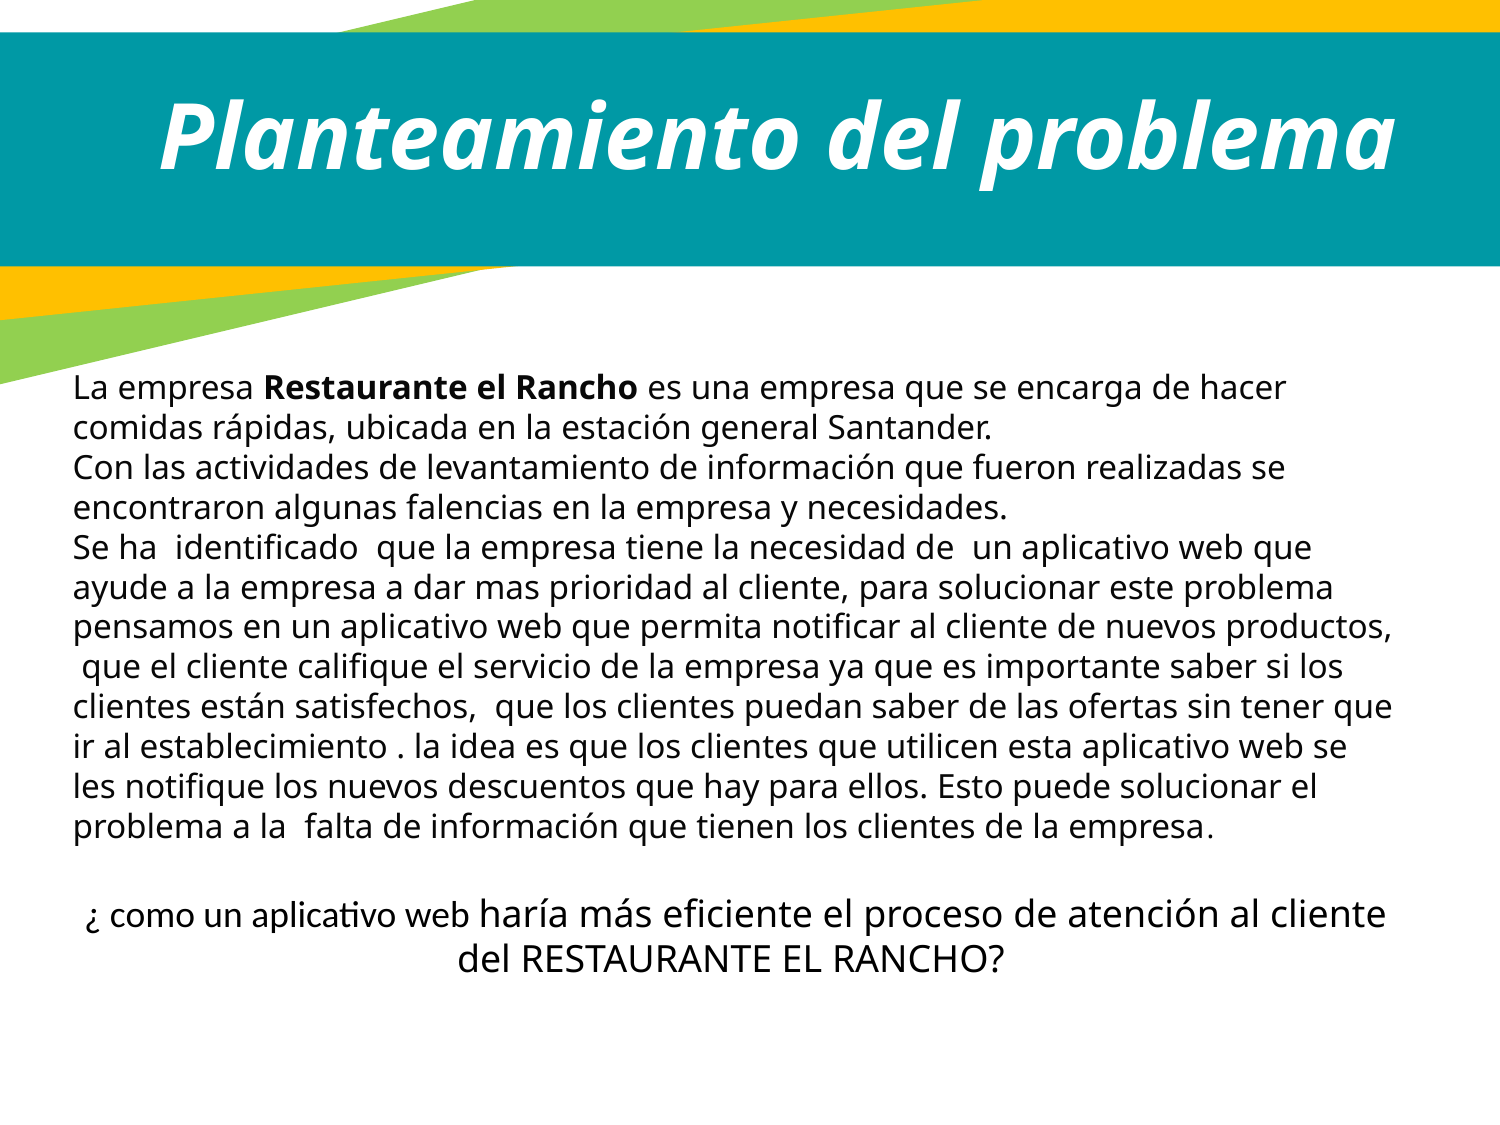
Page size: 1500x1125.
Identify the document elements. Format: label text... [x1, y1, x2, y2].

text_box [147, 376, 1440, 1076]
text_box [168, 299, 1415, 385]
text_box Planteamiento del problema [95, 23, 1461, 243]
text_box La empresa Restaurante el Rancho es una empresa que se encarga de hacer comidas rápidas, ubicada en la estación general Santander. Con las actividades de levantamiento de información que fueron realizadas se encontraron algunas falencias en la empresa y necesidades. Se ha identificado que la empresa tiene la necesidad de un aplicativo web que ayude a la empresa a dar mas prioridad al cliente, para solucionar este problema pensamos en un aplicativo web que permita notificar al cliente de nuevos productos, que el cliente califique el servicio de la empresa ya que es importante saber si los clientes están satisfechos, que los clientes puedan saber de las ofertas sin tener que ir al establecimiento . la idea es que los clientes que utilicen esta aplicativo web se les notifique los nuevos descuentos que hay para ellos. Esto puede solucionar el problema a la falta de información que tienen los clientes de la empresa. ¿ como un aplicativo web haría más eficiente el proceso de atención al cliente del RESTAURANTE EL RANCHO? [57, 385, 1415, 1037]
